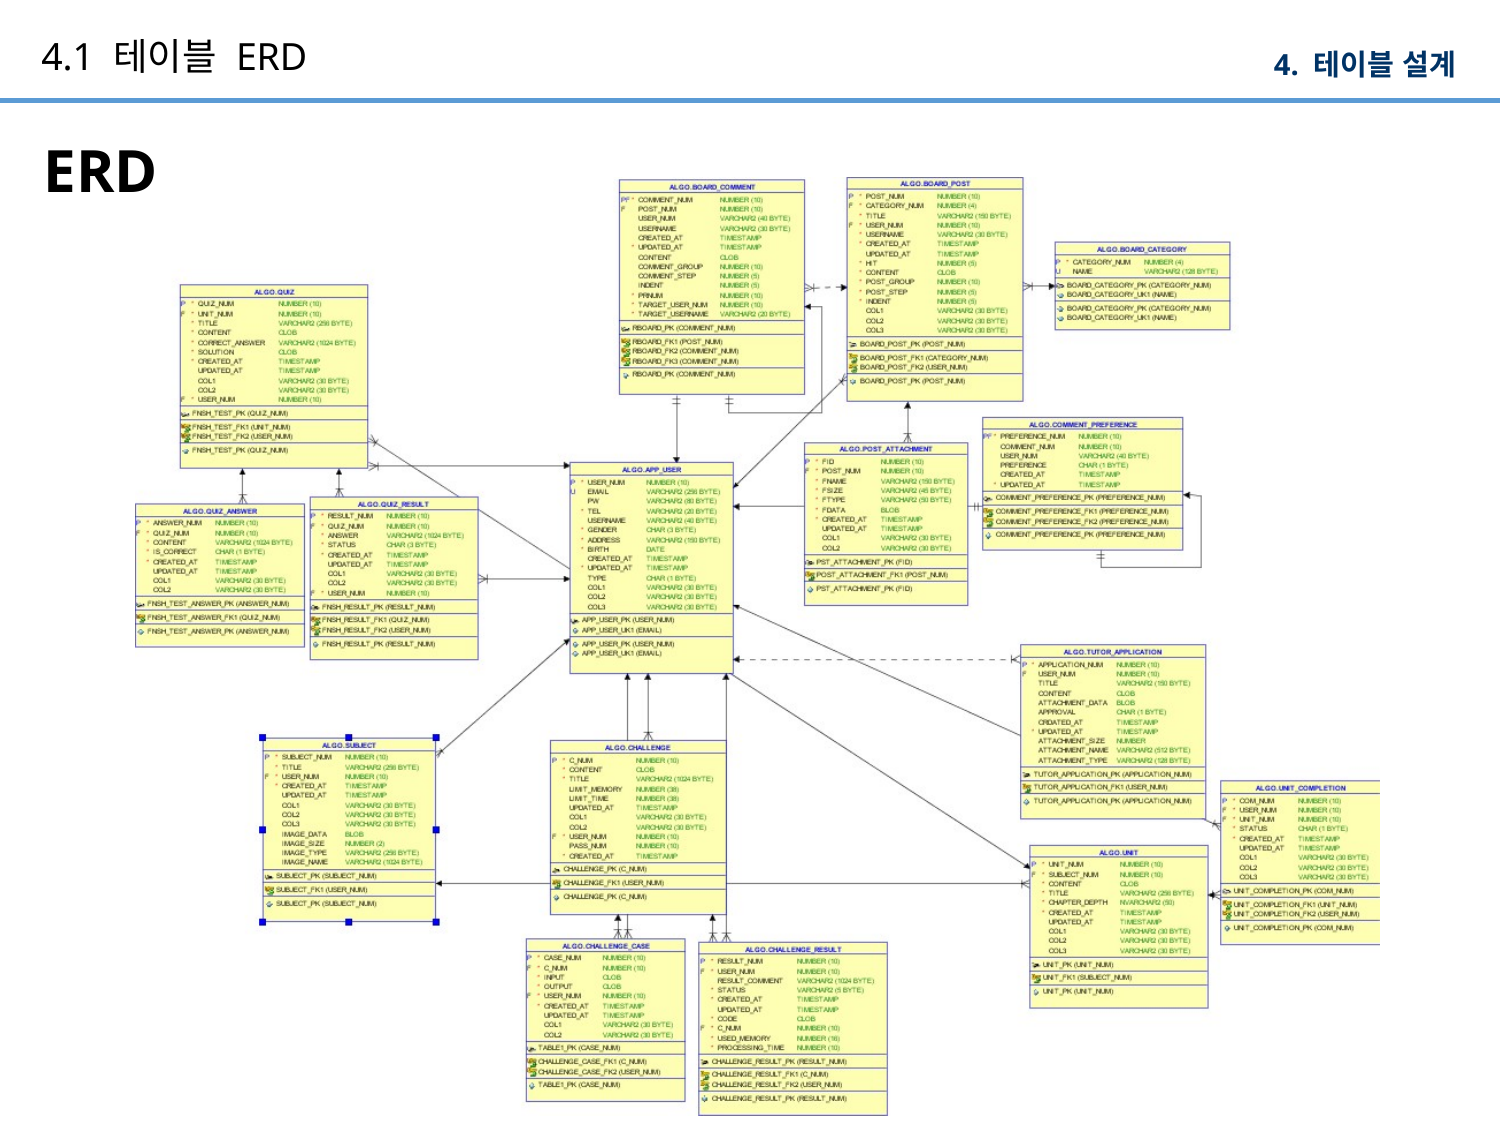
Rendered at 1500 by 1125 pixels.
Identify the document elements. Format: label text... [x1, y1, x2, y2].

picture [135, 177, 1380, 1116]
text_box ERD [29, 126, 173, 212]
title 4.1 테이블 ERD [41, 0, 1023, 102]
list 4. 테이블 설계 [1023, 42, 1457, 102]
